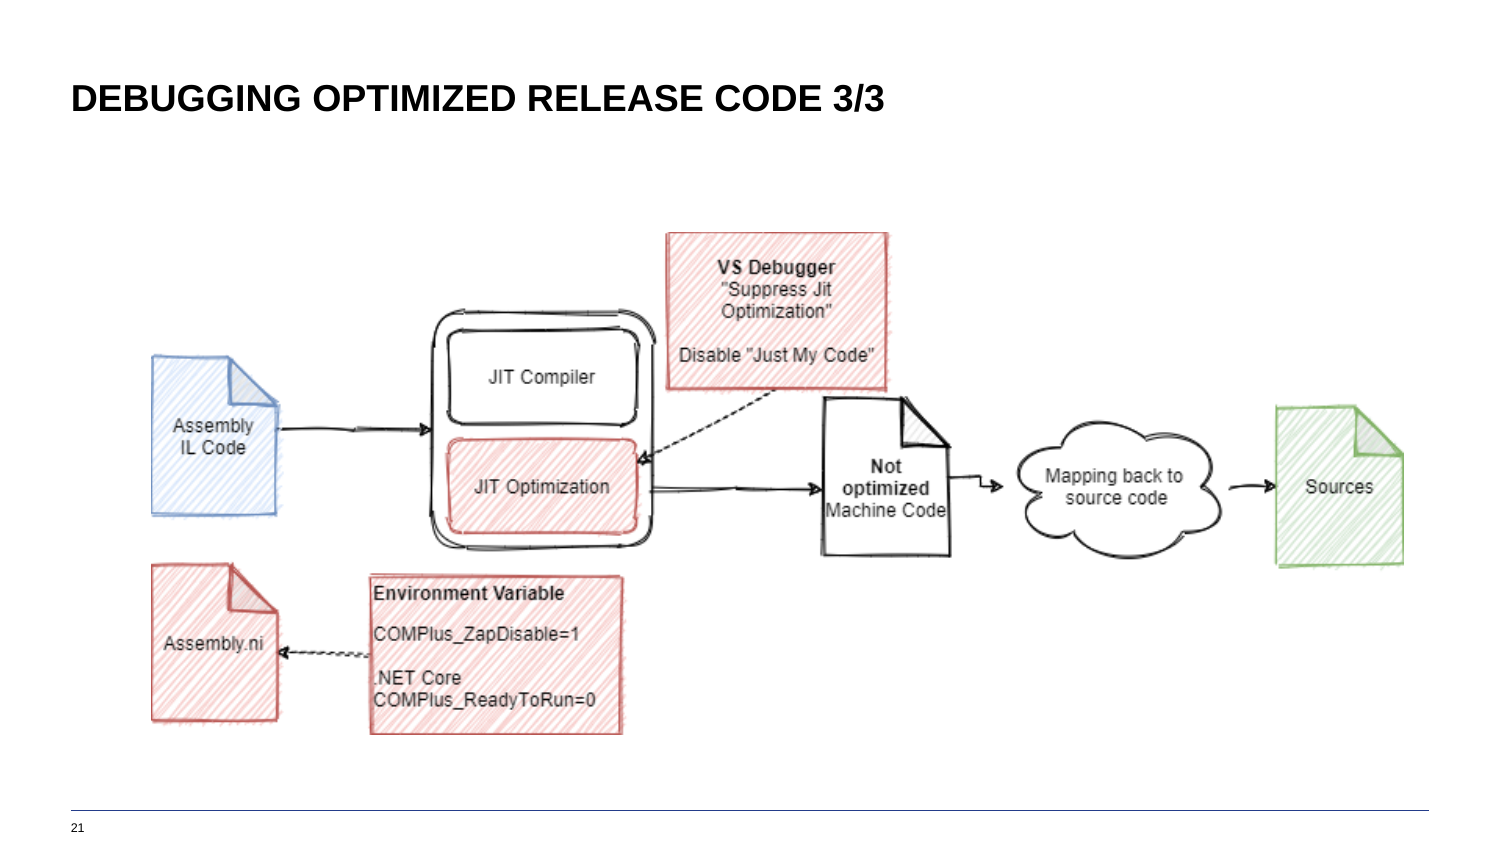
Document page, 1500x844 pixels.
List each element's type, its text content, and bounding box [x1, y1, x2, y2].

slide_number 21 [70, 811, 384, 844]
title Debugging optimized release code 3/3 [70, 73, 1430, 210]
picture [151, 232, 1404, 735]
